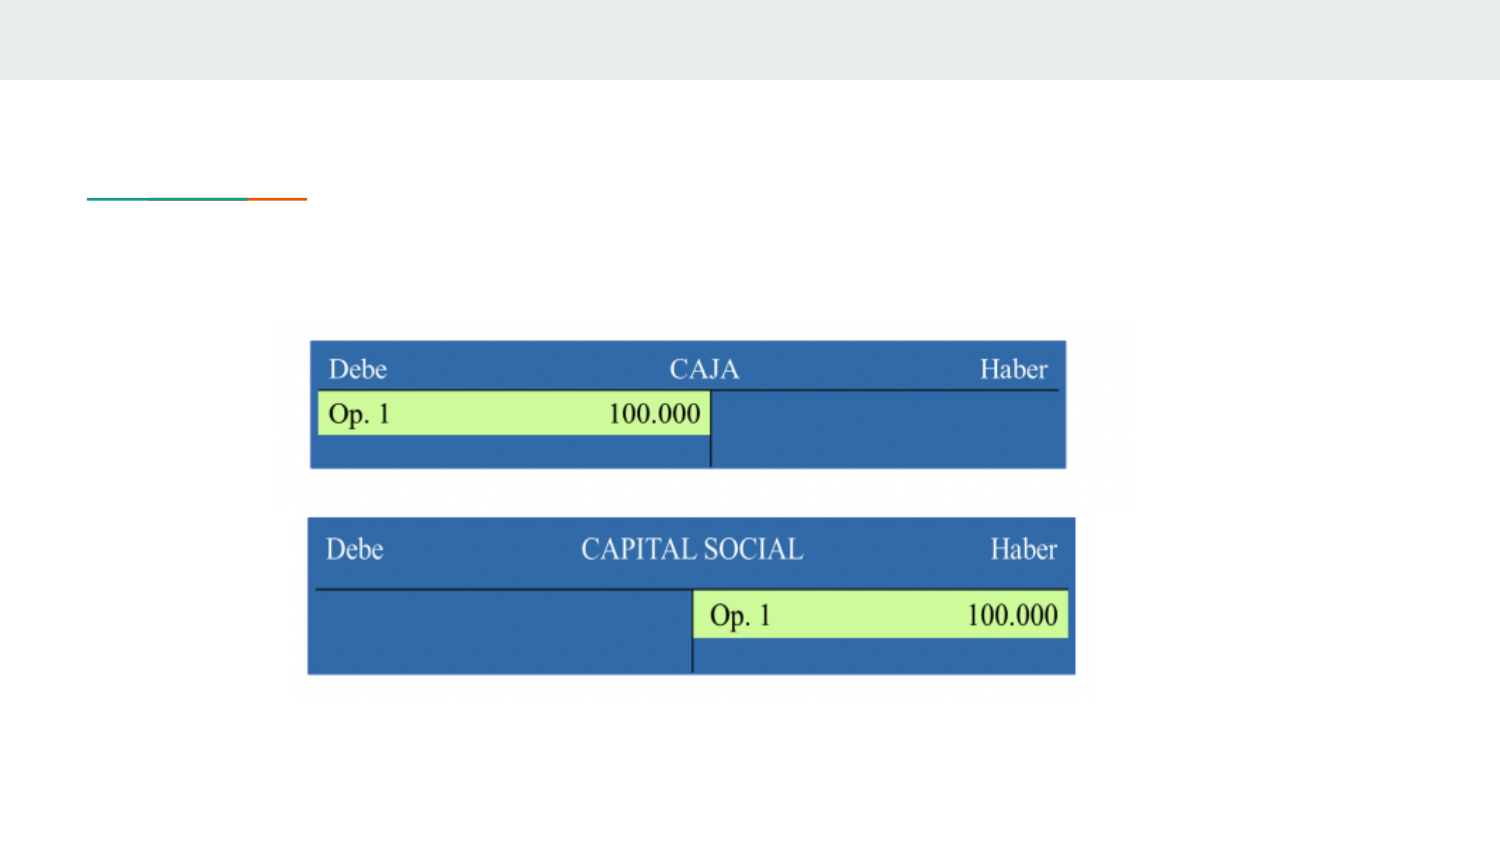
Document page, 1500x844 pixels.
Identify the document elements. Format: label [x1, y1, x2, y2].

picture [272, 318, 1133, 701]
